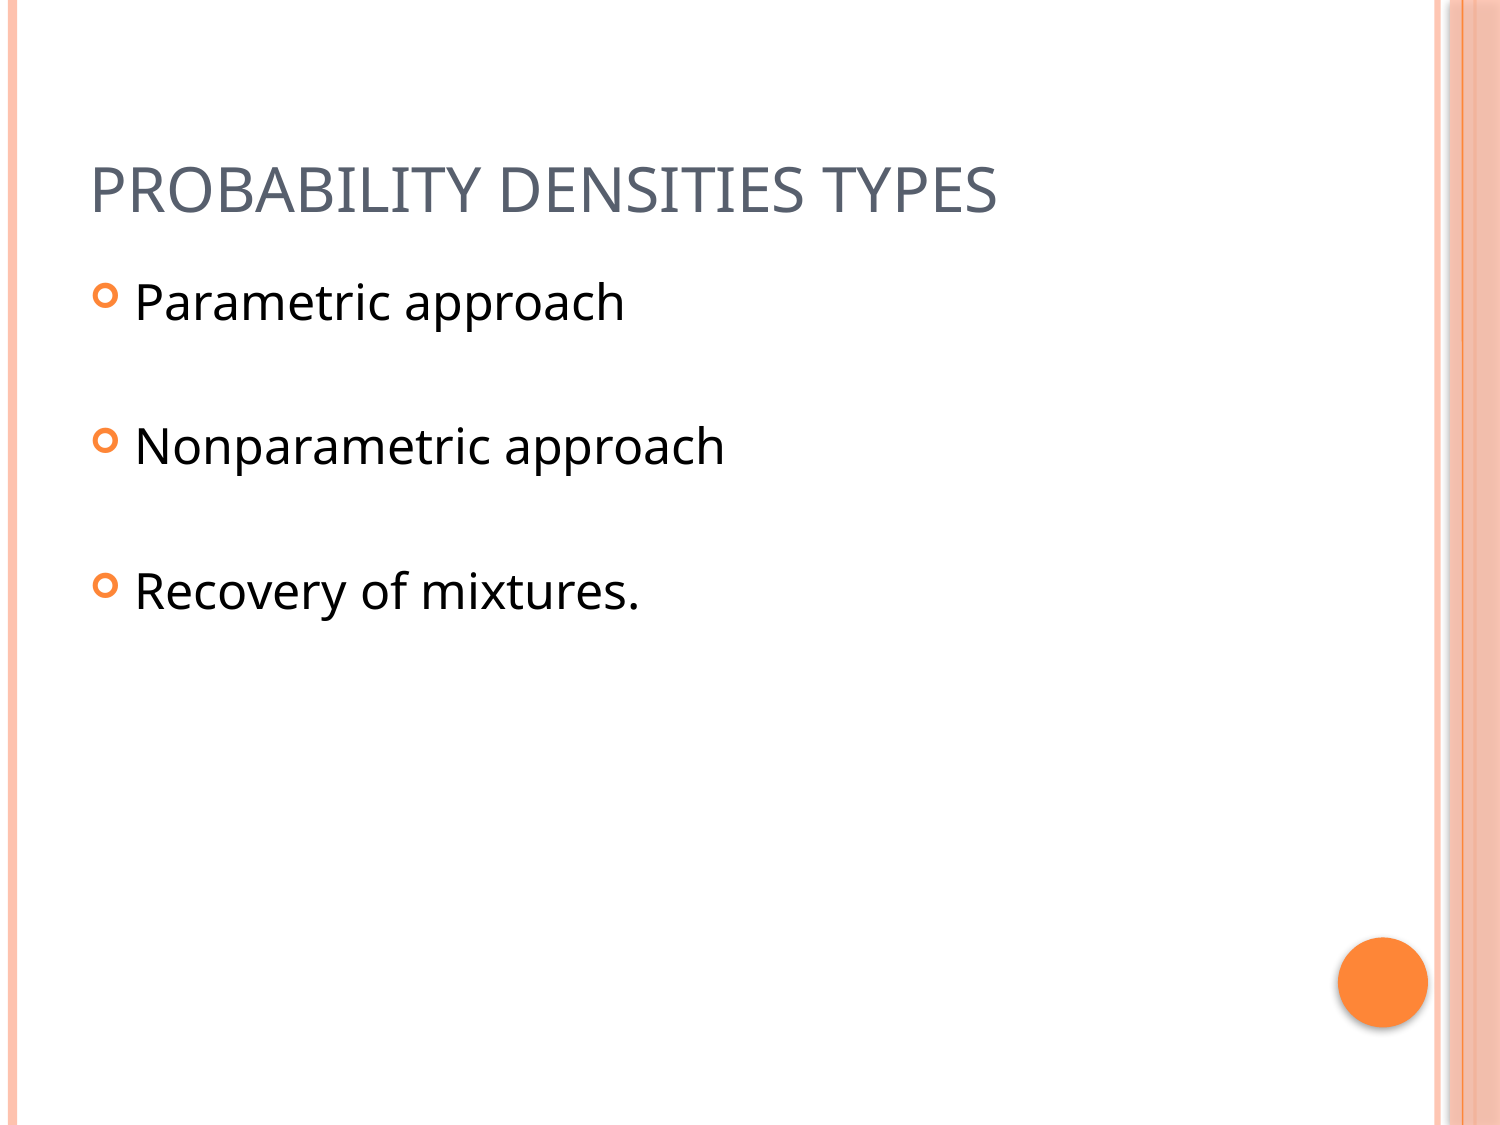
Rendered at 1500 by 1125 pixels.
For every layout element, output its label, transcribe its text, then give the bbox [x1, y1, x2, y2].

list Parametric approach Nonparametric approach Recovery of mixtures. [75, 262, 1300, 1062]
title probability densities types [75, 45, 1300, 233]
